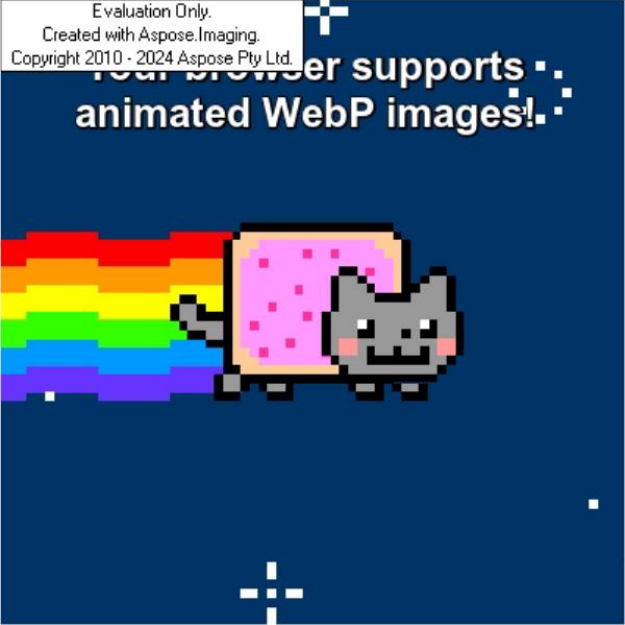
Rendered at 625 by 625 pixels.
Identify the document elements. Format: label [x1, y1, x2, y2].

text_box [0, 0, 625, 625]
